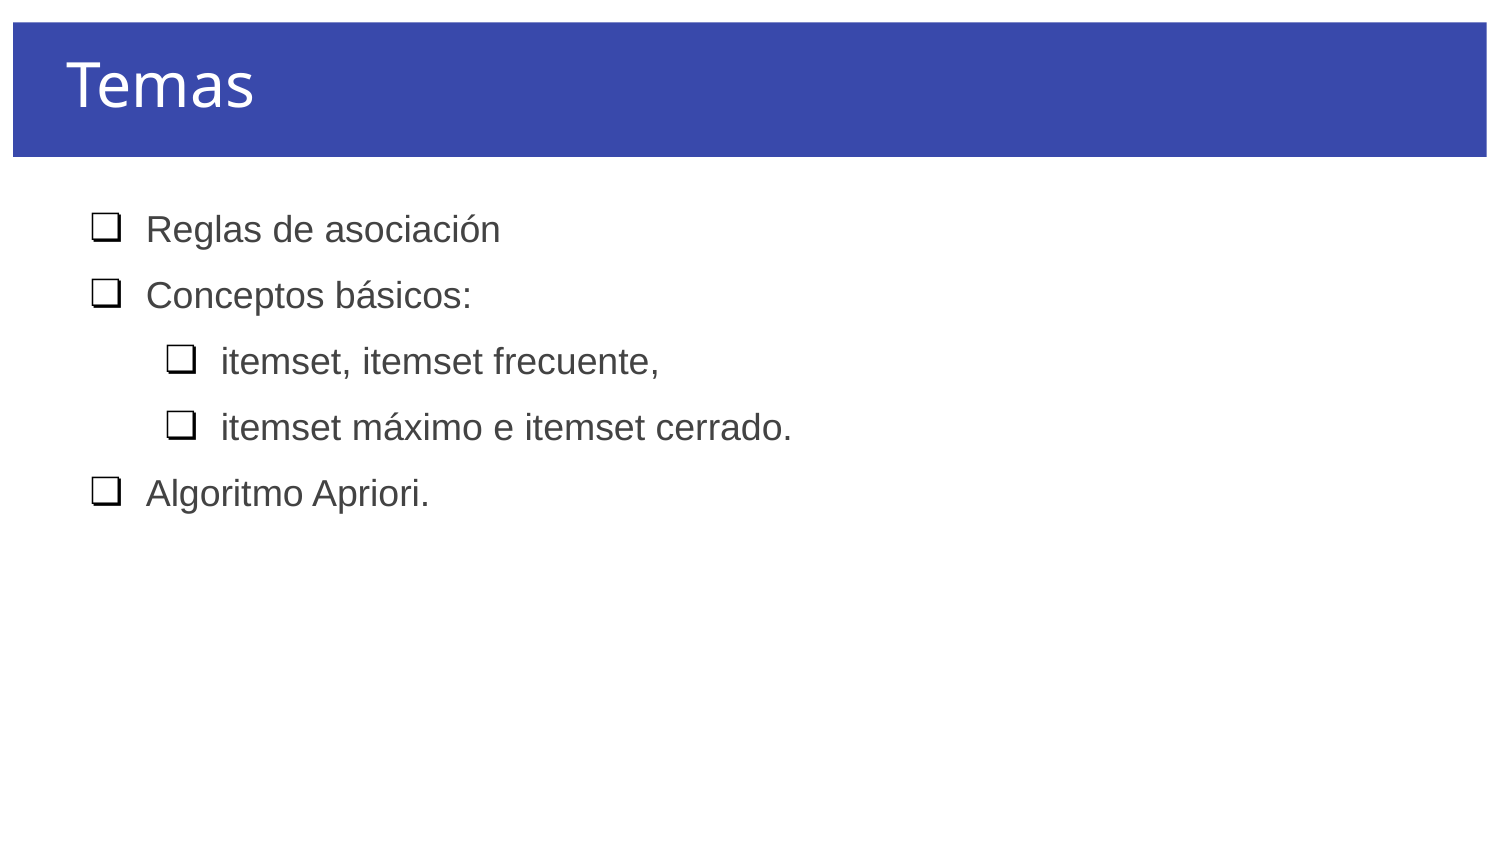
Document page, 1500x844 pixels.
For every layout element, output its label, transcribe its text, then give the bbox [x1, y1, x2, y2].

text_box Reglas de asociación Conceptos básicos: itemset, itemset frecuente, itemset máximo e itemset cerrado. Algoritmo Apriori. [55, 190, 1449, 514]
title Temas [51, 34, 1449, 135]
